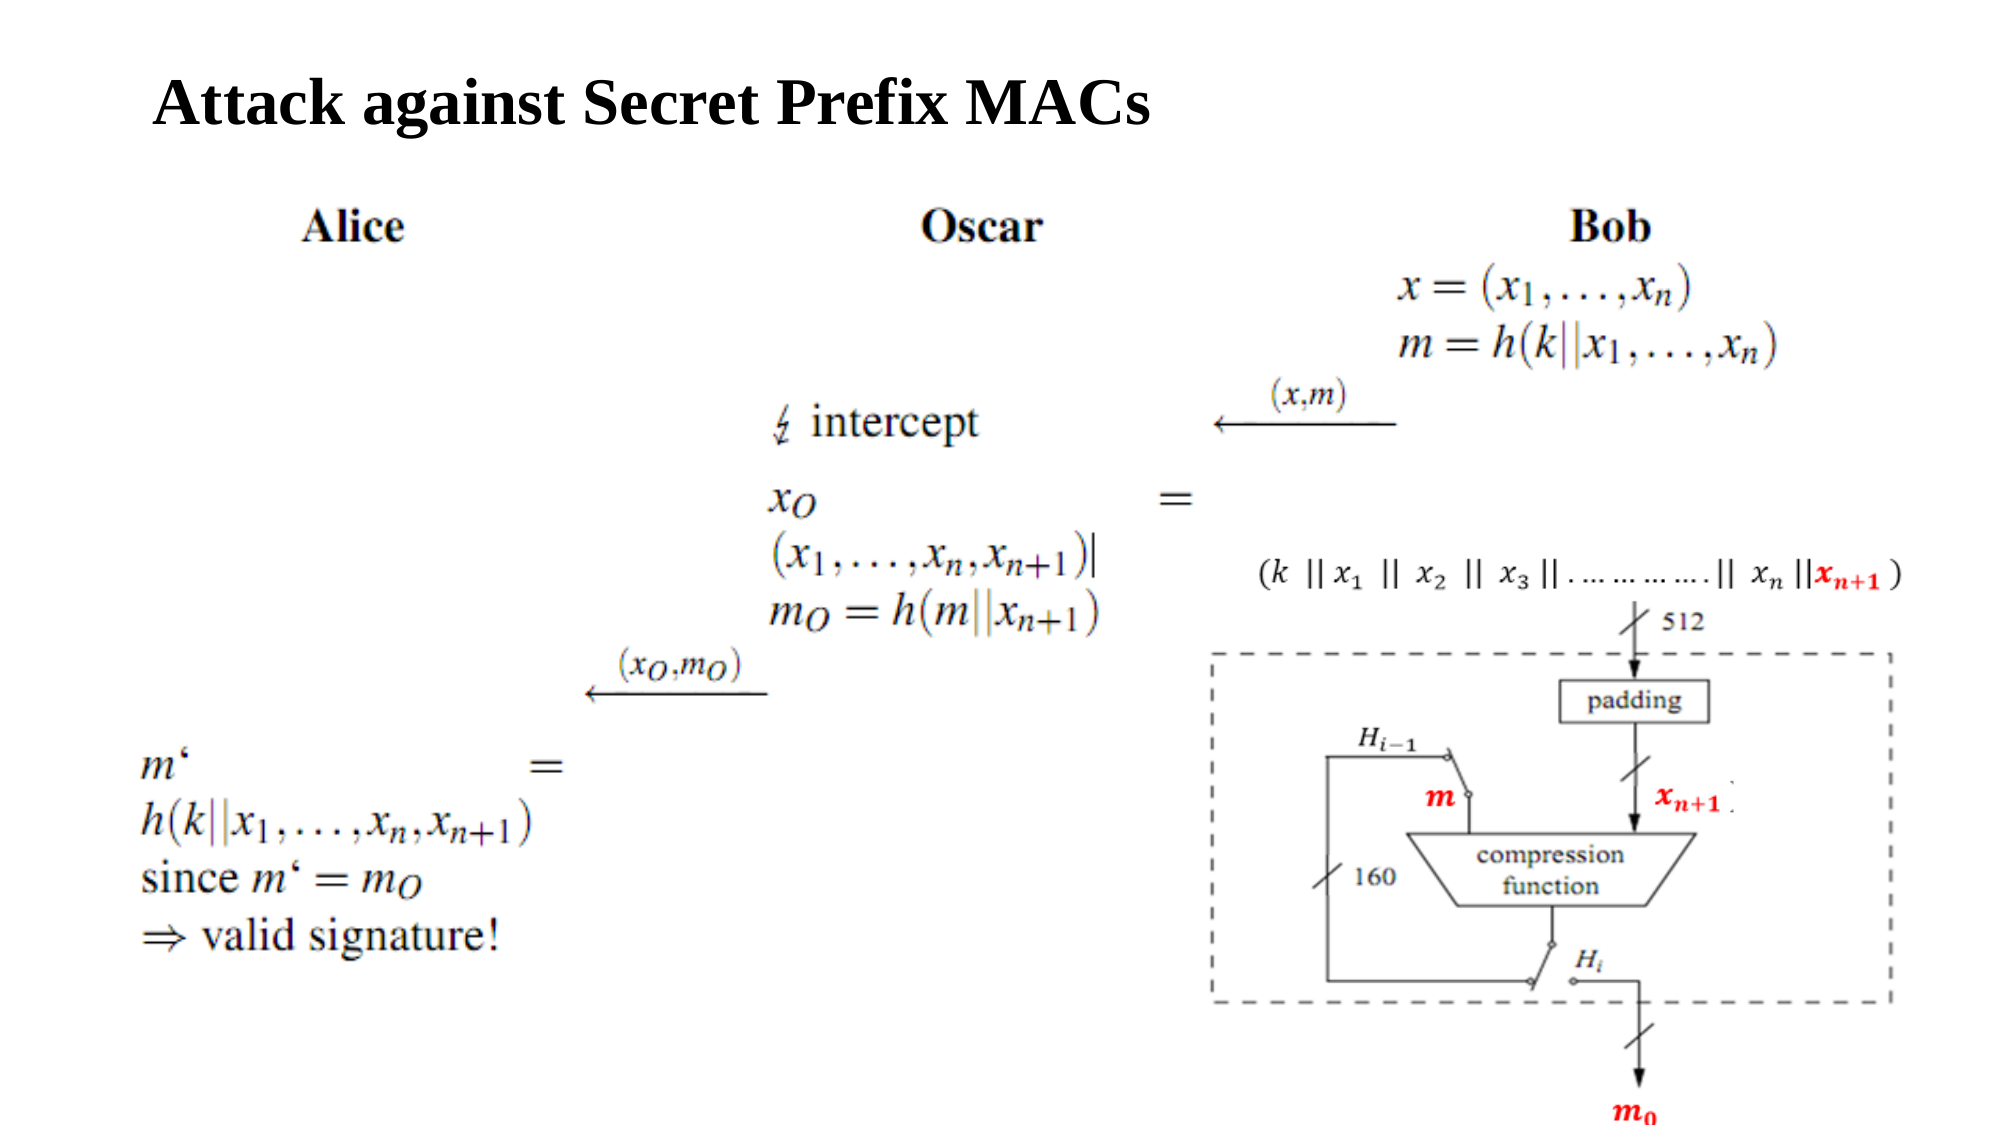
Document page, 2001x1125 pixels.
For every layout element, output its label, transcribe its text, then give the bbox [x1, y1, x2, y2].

title Attack against Secret Prefix MACs [137, 14, 1239, 165]
picture [124, 165, 1917, 1125]
